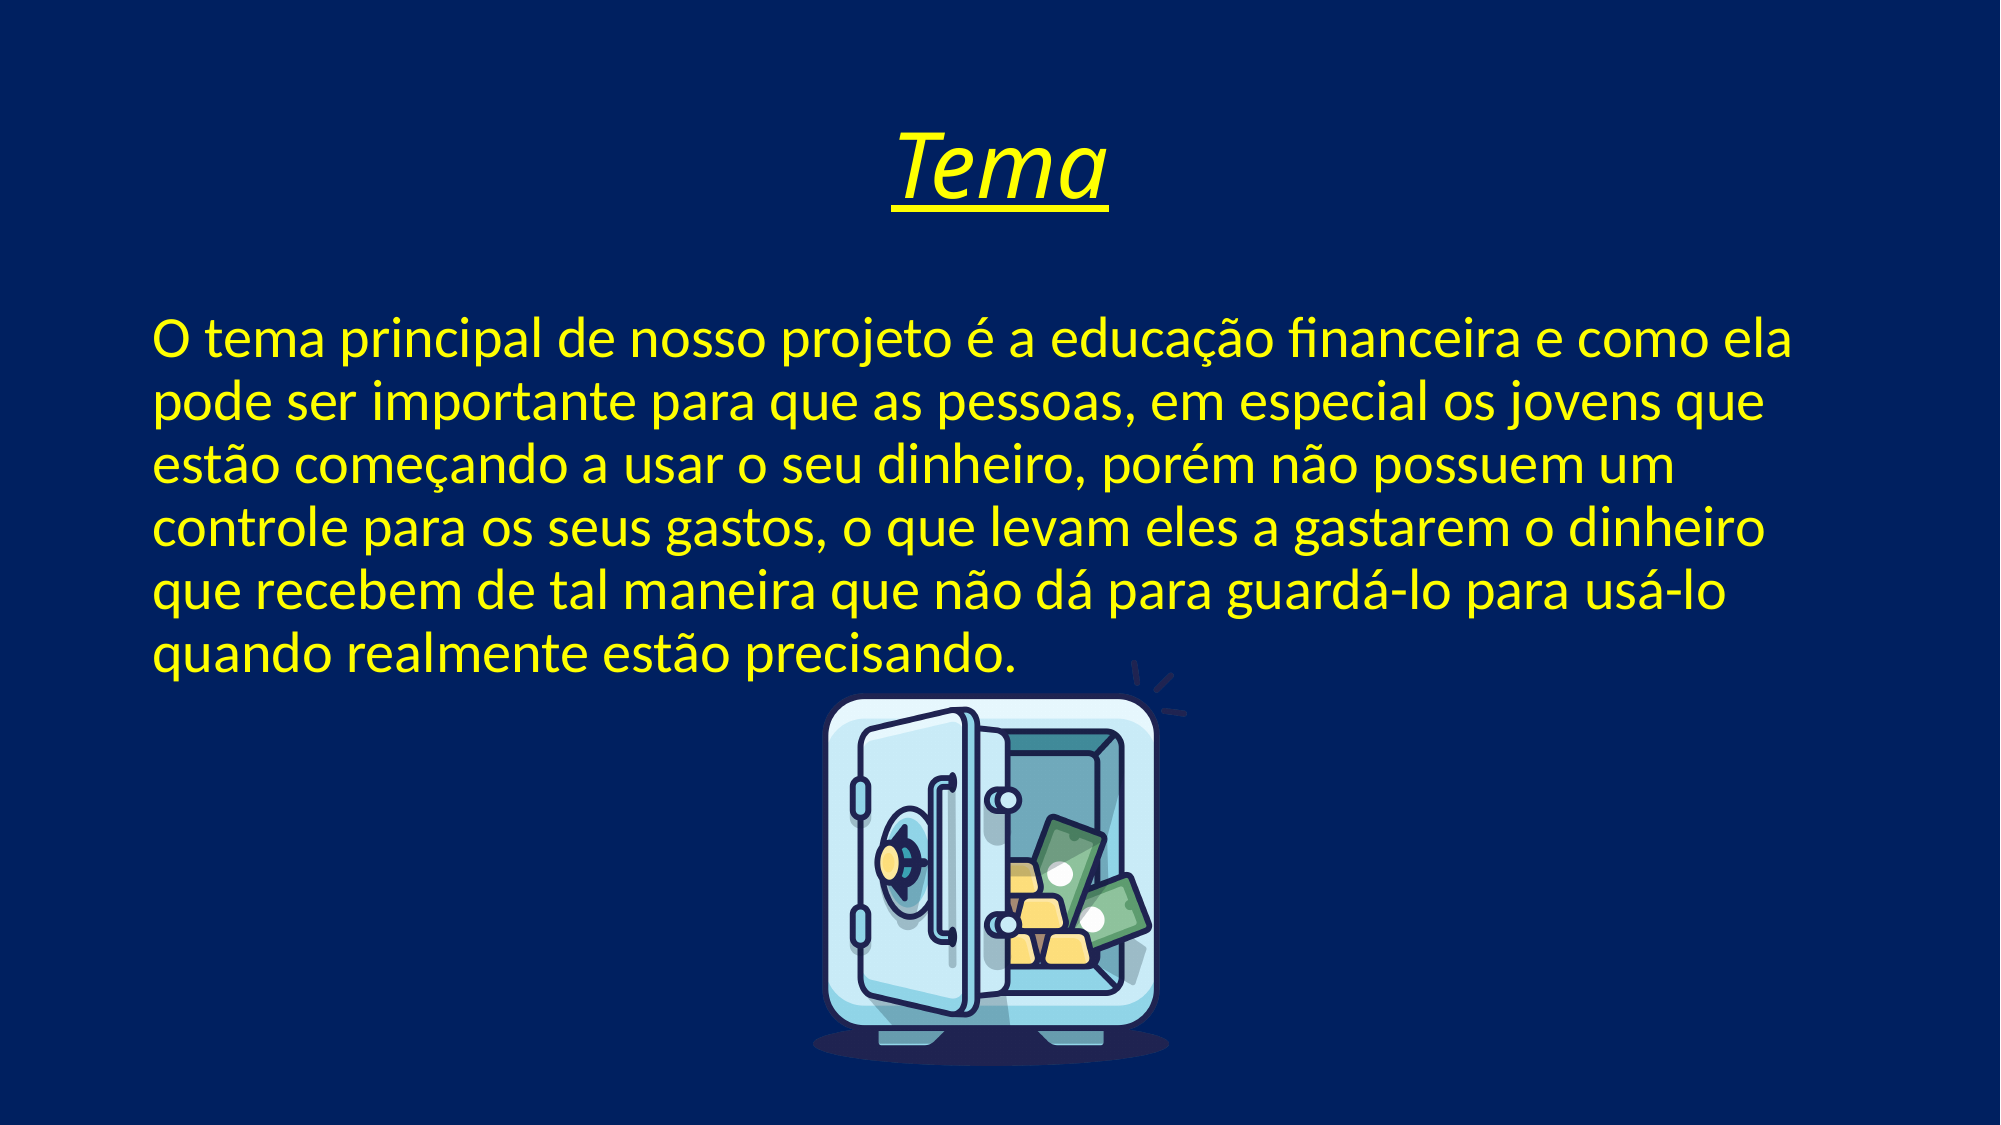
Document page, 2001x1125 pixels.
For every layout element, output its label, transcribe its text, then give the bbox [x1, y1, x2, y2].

title Tema [137, 59, 1863, 278]
picture [812, 660, 1187, 1066]
list O tema principal de nosso projeto é a educação financeira e como ela pode ser importante para que as pessoas, em especial os jovens que estão começando a usar o seu dinheiro, porém não possuem um controle para os seus gastos, o que levam eles a gastarem o dinheiro que recebem de tal maneira que não dá para guardá-lo para usá-lo quando realmente estão precisando. [137, 299, 1863, 1014]
